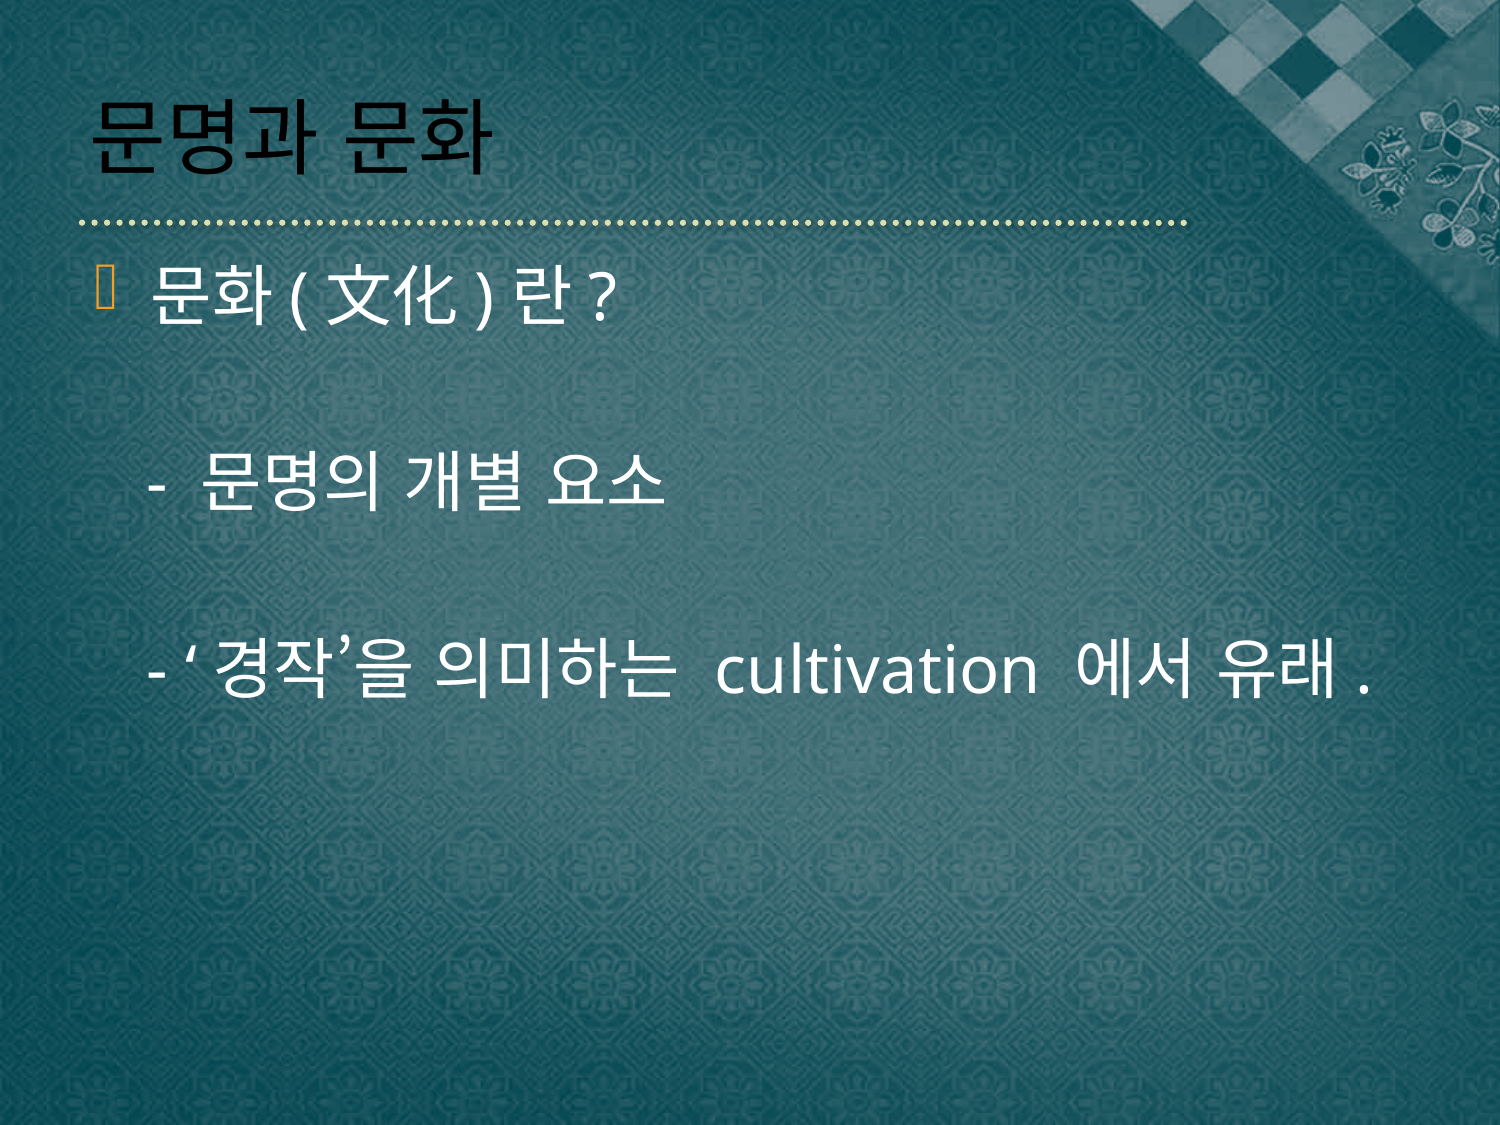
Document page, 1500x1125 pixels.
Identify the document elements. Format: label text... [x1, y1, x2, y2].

title 문명과 문화 [75, 58, 1196, 211]
list 문화(文化)란? - 문명의 개별 요소 - ‘경작’을 의미하는 cultivation 에서 유래. [79, 246, 1430, 1005]
